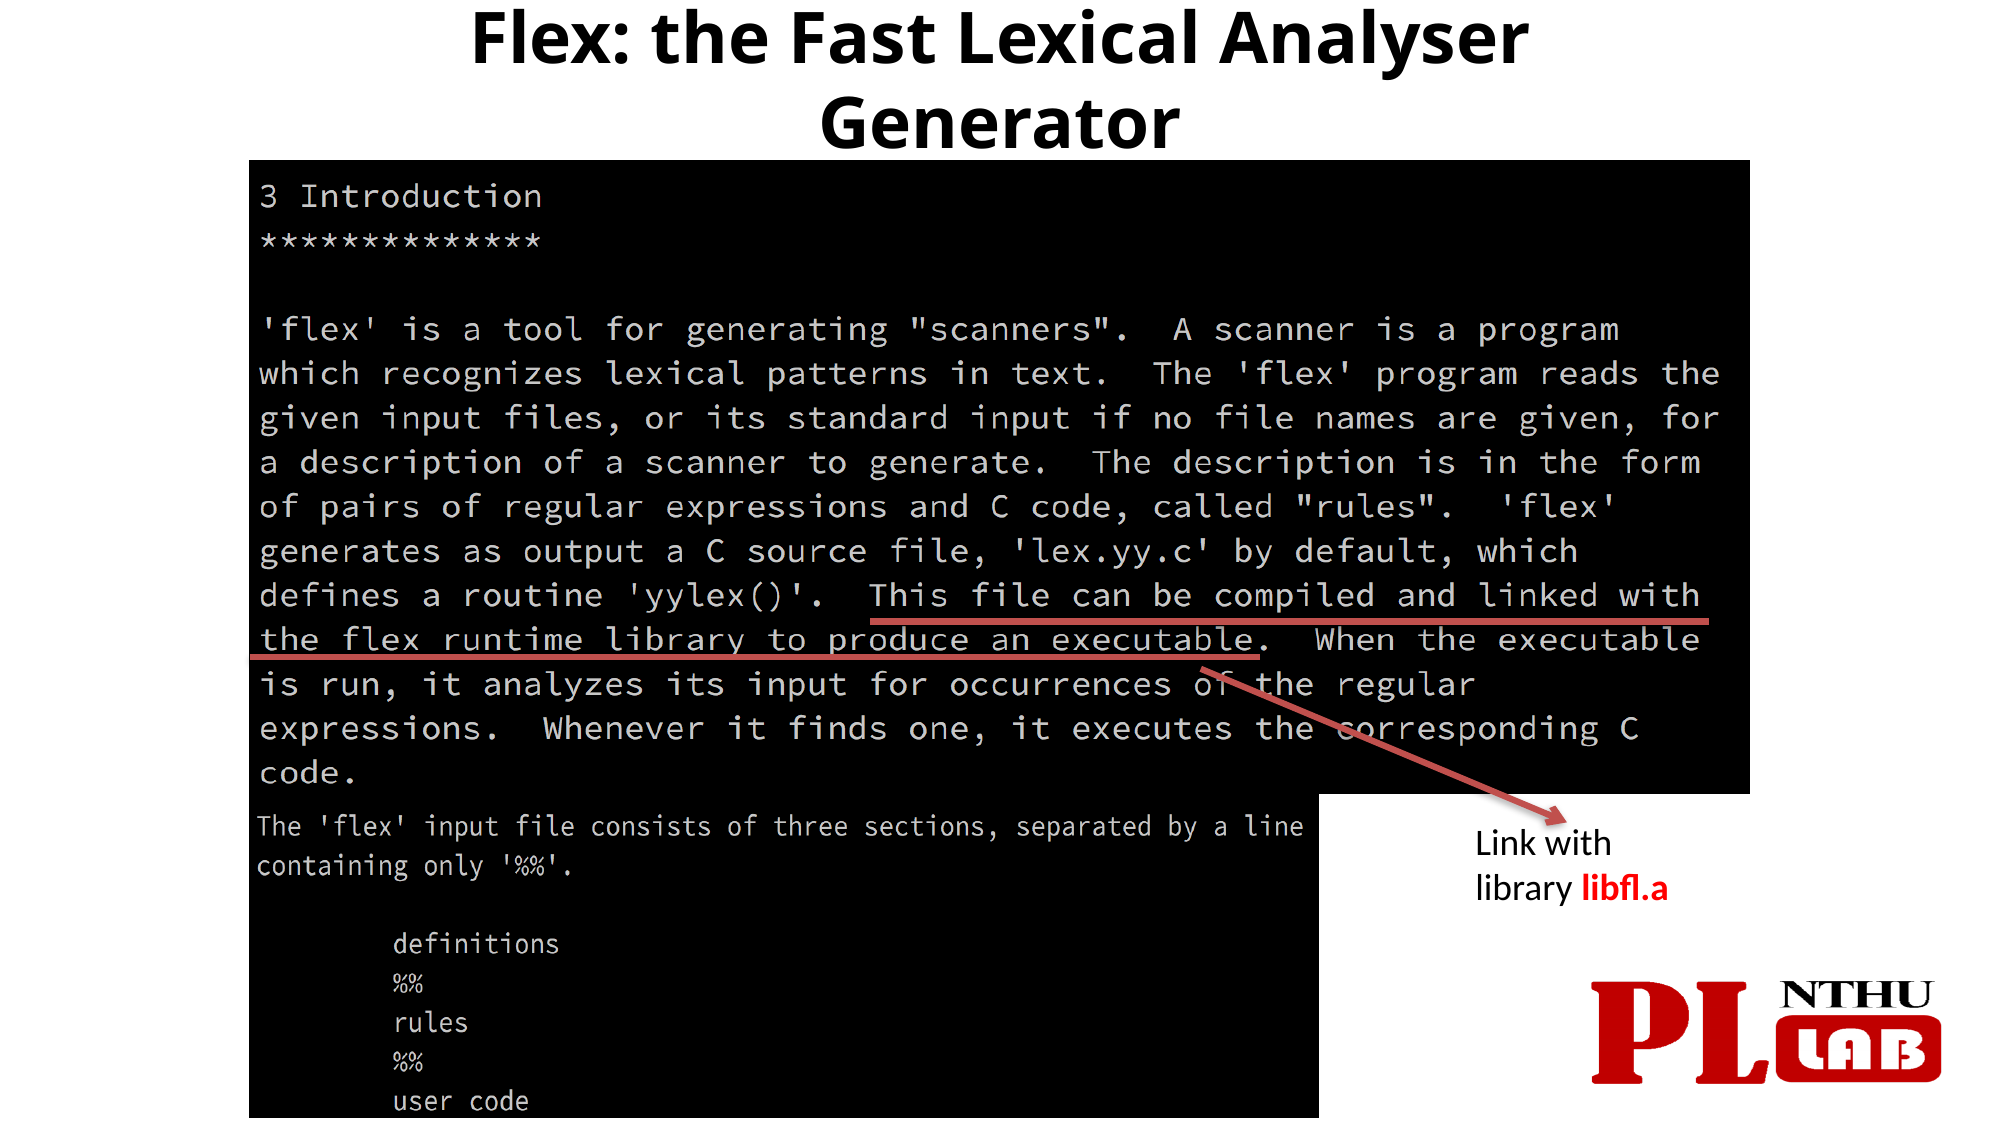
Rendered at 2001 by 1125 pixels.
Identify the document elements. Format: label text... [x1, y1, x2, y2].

picture [1582, 964, 1956, 1094]
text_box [1200, 668, 1568, 823]
picture [249, 160, 1751, 1118]
title Flex: the Fast Lexical Analyser Generator [324, 0, 1675, 159]
text_box Link with library libfl.a [1460, 810, 1733, 916]
